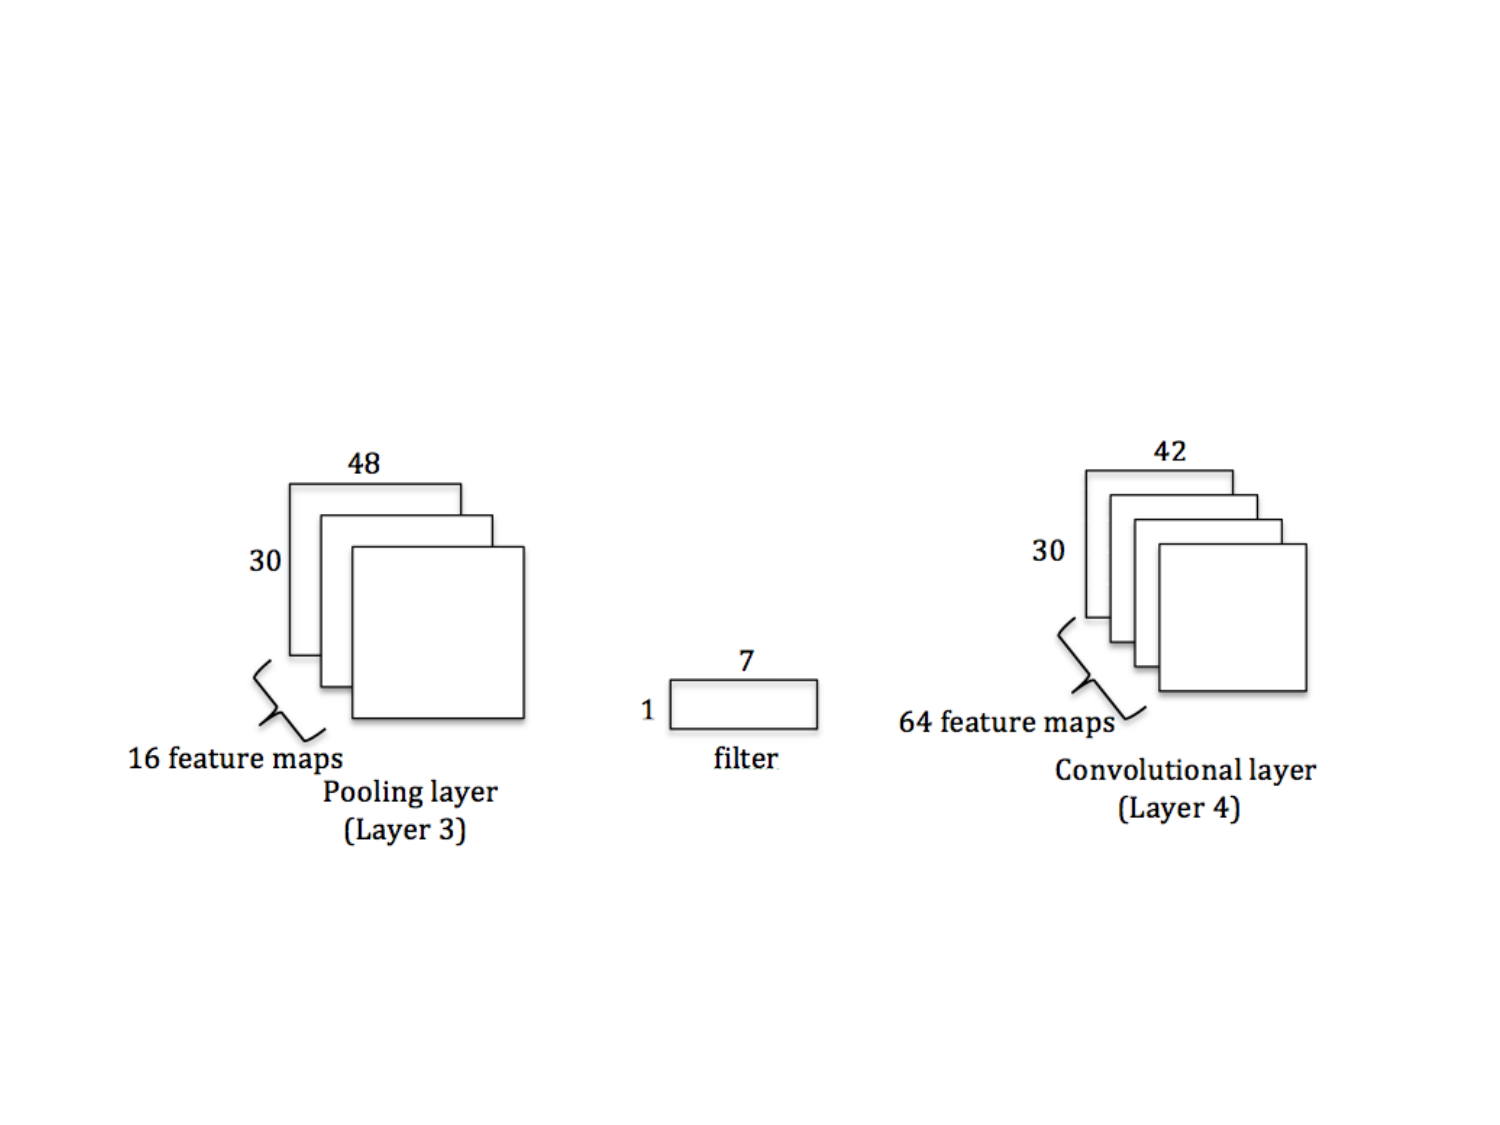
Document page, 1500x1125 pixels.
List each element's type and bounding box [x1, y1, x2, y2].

list [74, 262, 1426, 1006]
